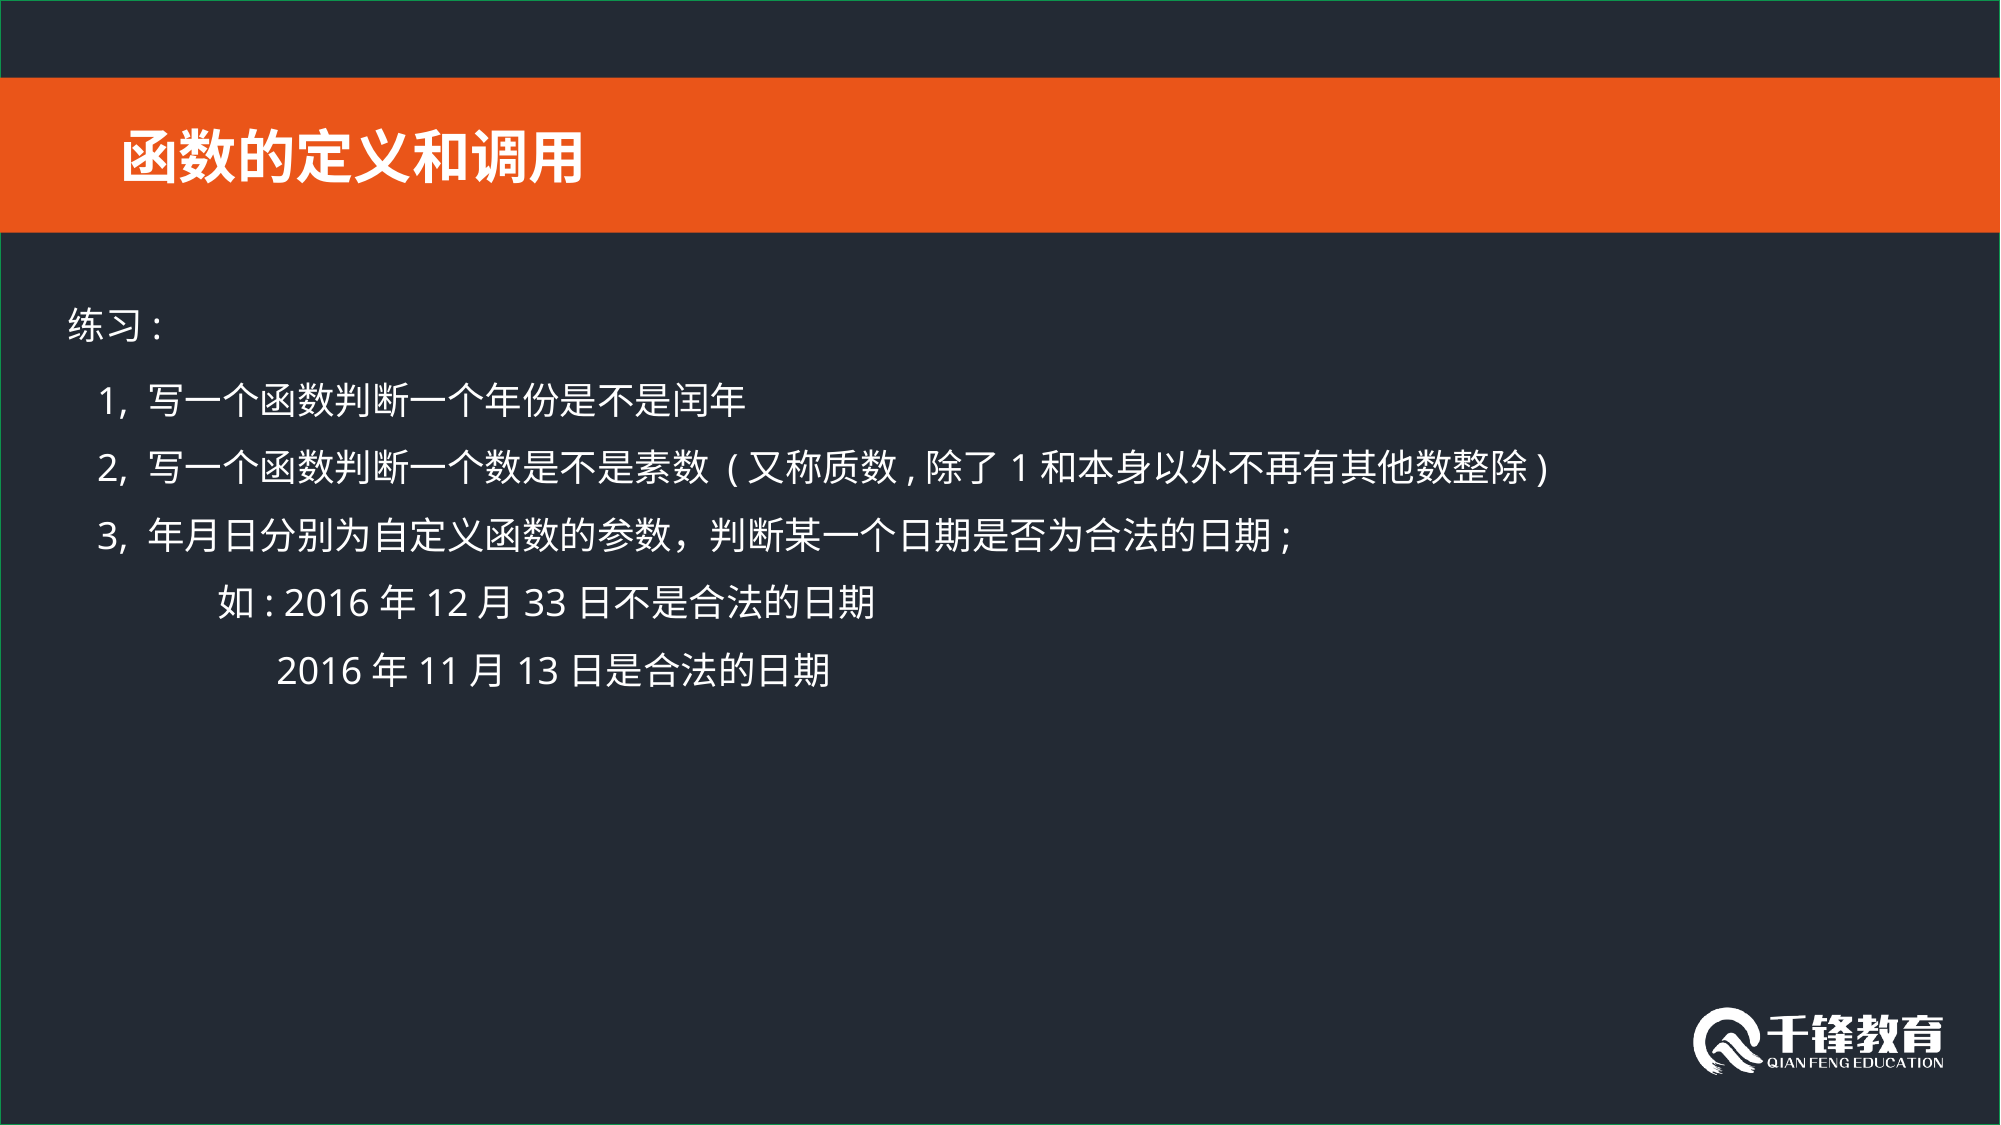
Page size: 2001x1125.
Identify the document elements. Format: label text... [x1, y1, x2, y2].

text_box [0, 0, 2000, 77]
text_box [0, 234, 2000, 1125]
picture [1691, 1002, 1948, 1080]
text_box [0, 77, 2000, 234]
text_box 函数的定义和调用 [106, 112, 1692, 198]
text_box 练习: 1, 写一个函数判断一个年份是不是闰年 2, 写一个函数判断一个数是不是素数 (又称质数,除了1和本身以外不再有其他数整除) 3, 年月日分别为自定义函数的参数，判断某一个日期是否为合法的日期; 如: 2016年12月33日不是合法的日期 2016年11月13日是合法的日期 [53, 272, 1948, 775]
